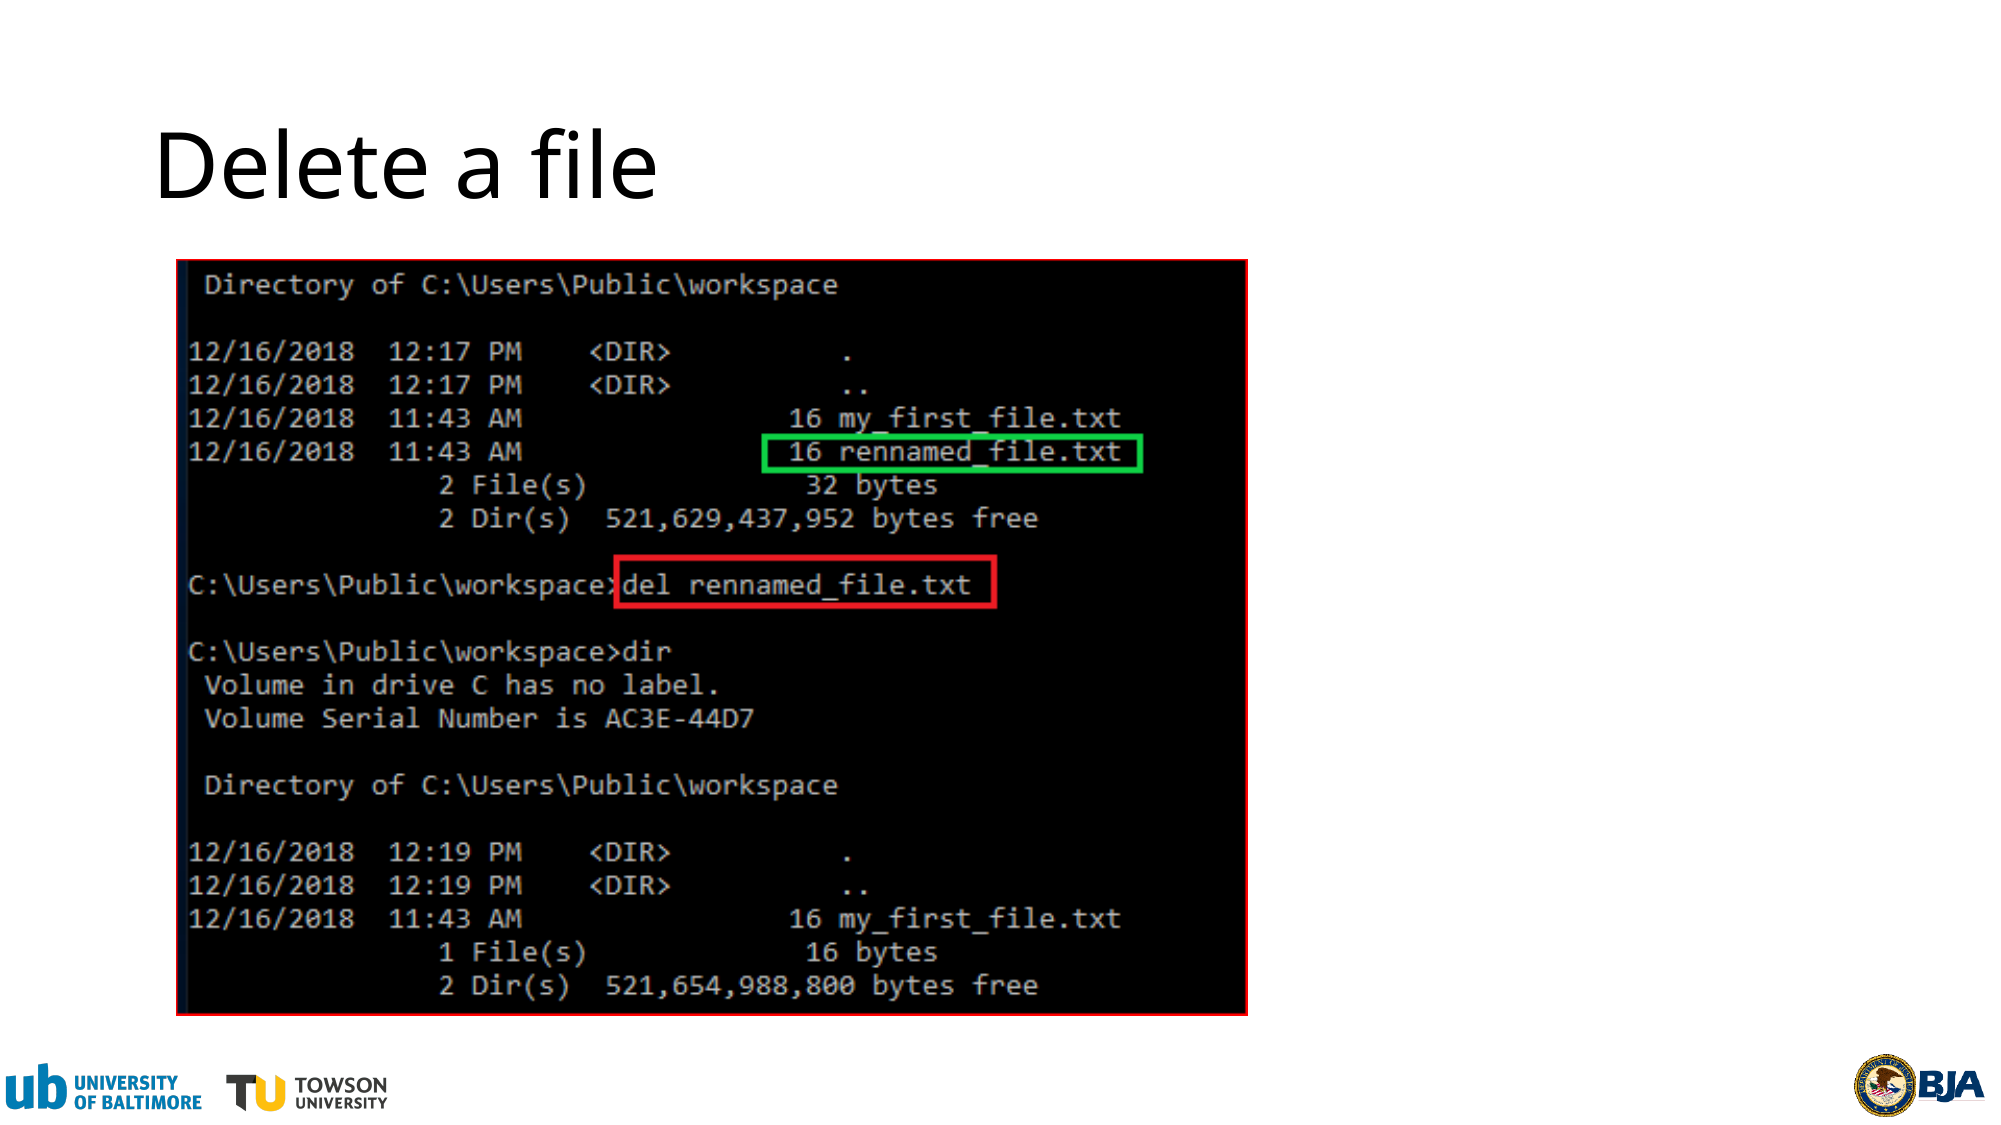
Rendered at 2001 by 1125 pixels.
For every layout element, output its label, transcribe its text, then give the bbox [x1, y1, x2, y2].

picture [1854, 1054, 1986, 1117]
picture [0, 1031, 407, 1125]
picture [176, 259, 1248, 1016]
title Delete a file [137, 59, 1863, 278]
